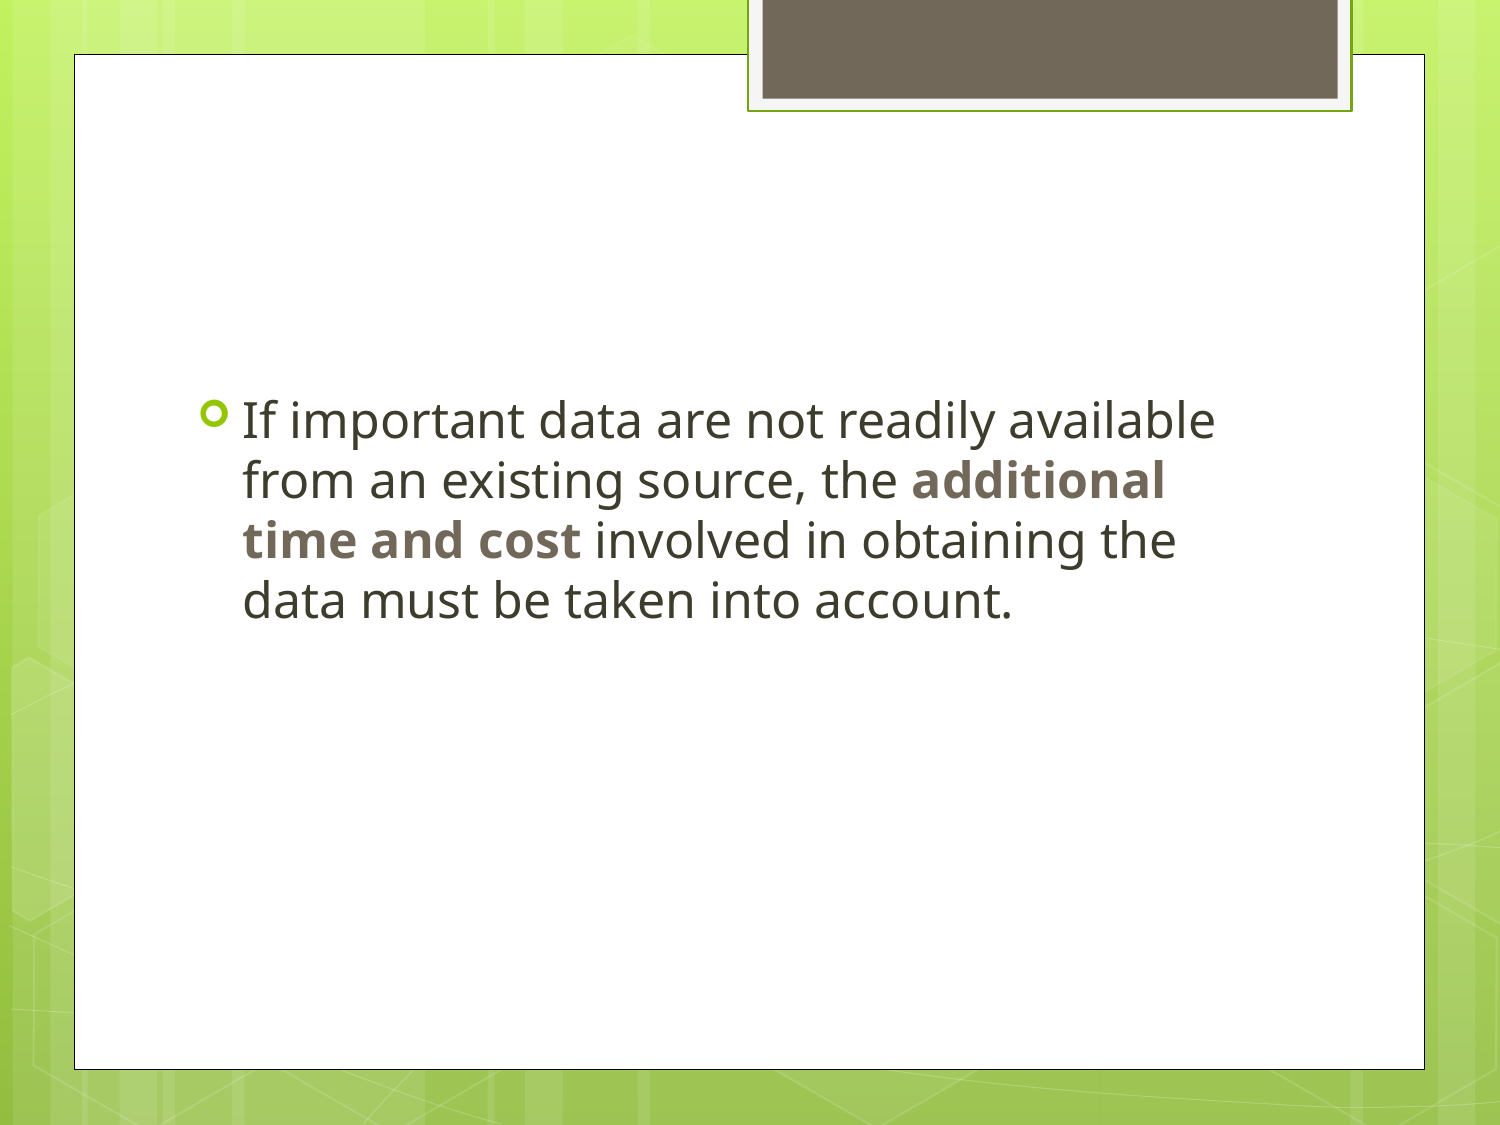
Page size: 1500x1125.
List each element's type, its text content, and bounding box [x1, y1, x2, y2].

list If important data are not readily available from an existing source, the additional time and cost involved in obtaining the data must be taken into account. [171, 381, 1283, 957]
